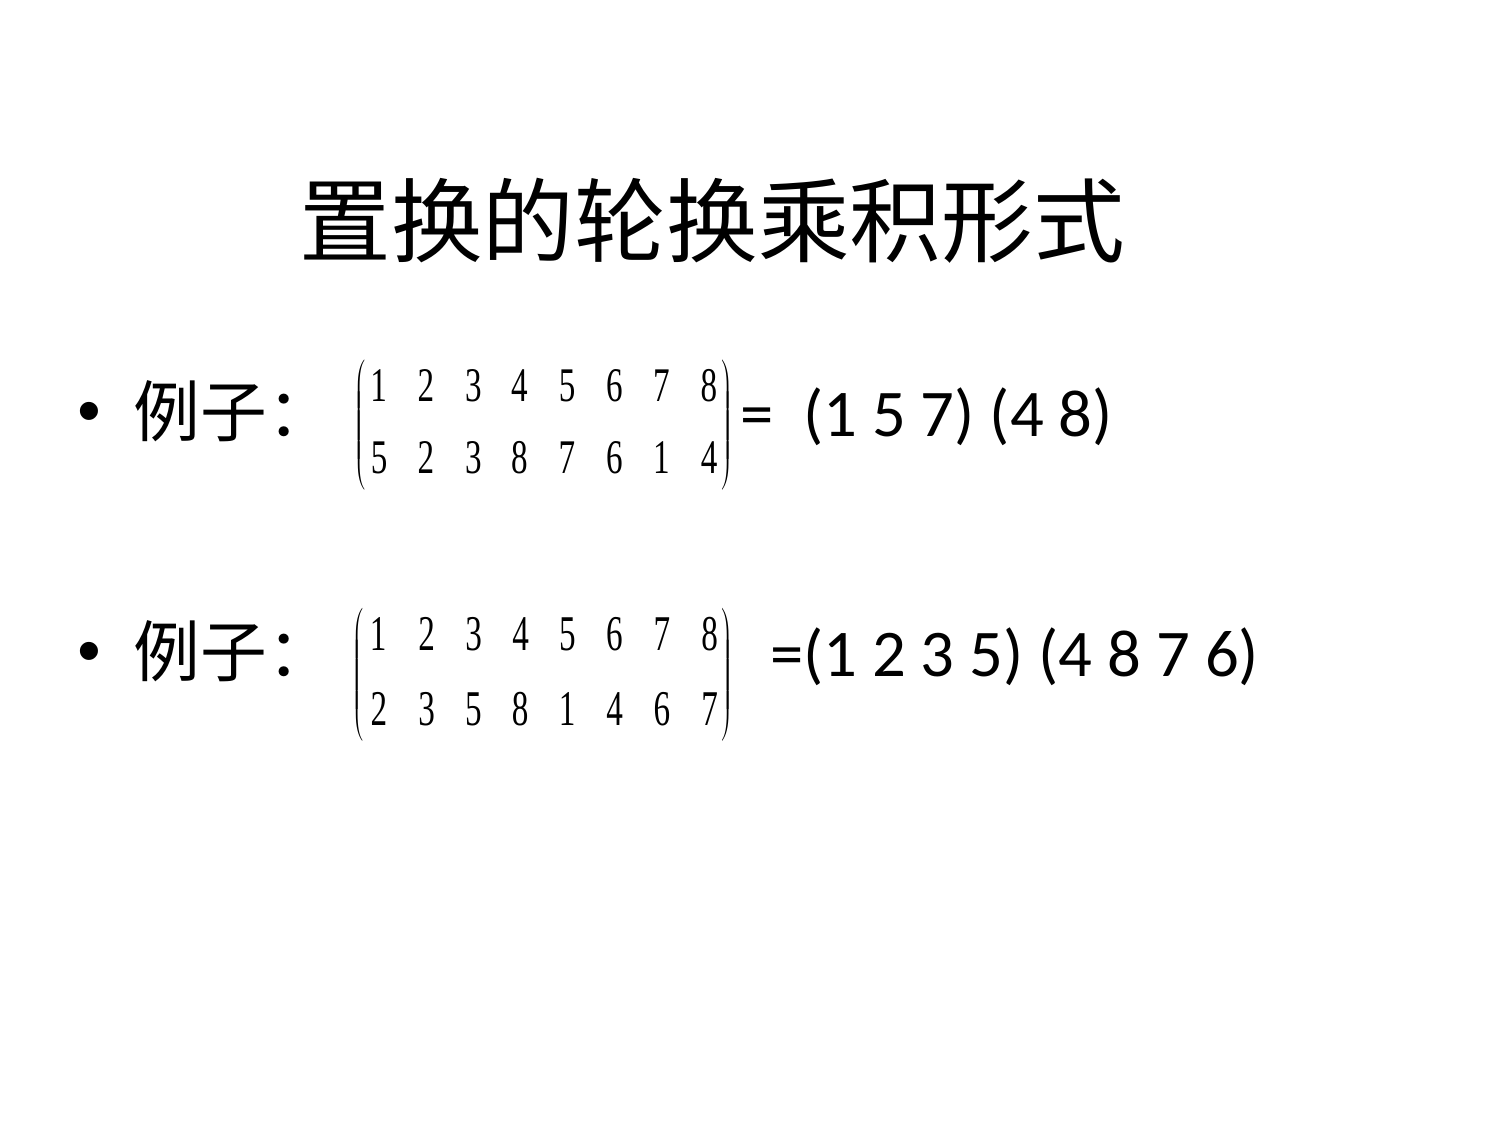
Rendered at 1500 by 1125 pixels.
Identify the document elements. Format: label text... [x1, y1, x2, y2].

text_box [349, 599, 738, 751]
list 例子： = (1 5 7) (4 8) 例子： =(1 2 3 5) (4 8 7 6) [62, 362, 1450, 1028]
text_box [349, 349, 738, 501]
title 置换的轮换乘积形式 [75, 125, 1350, 313]
